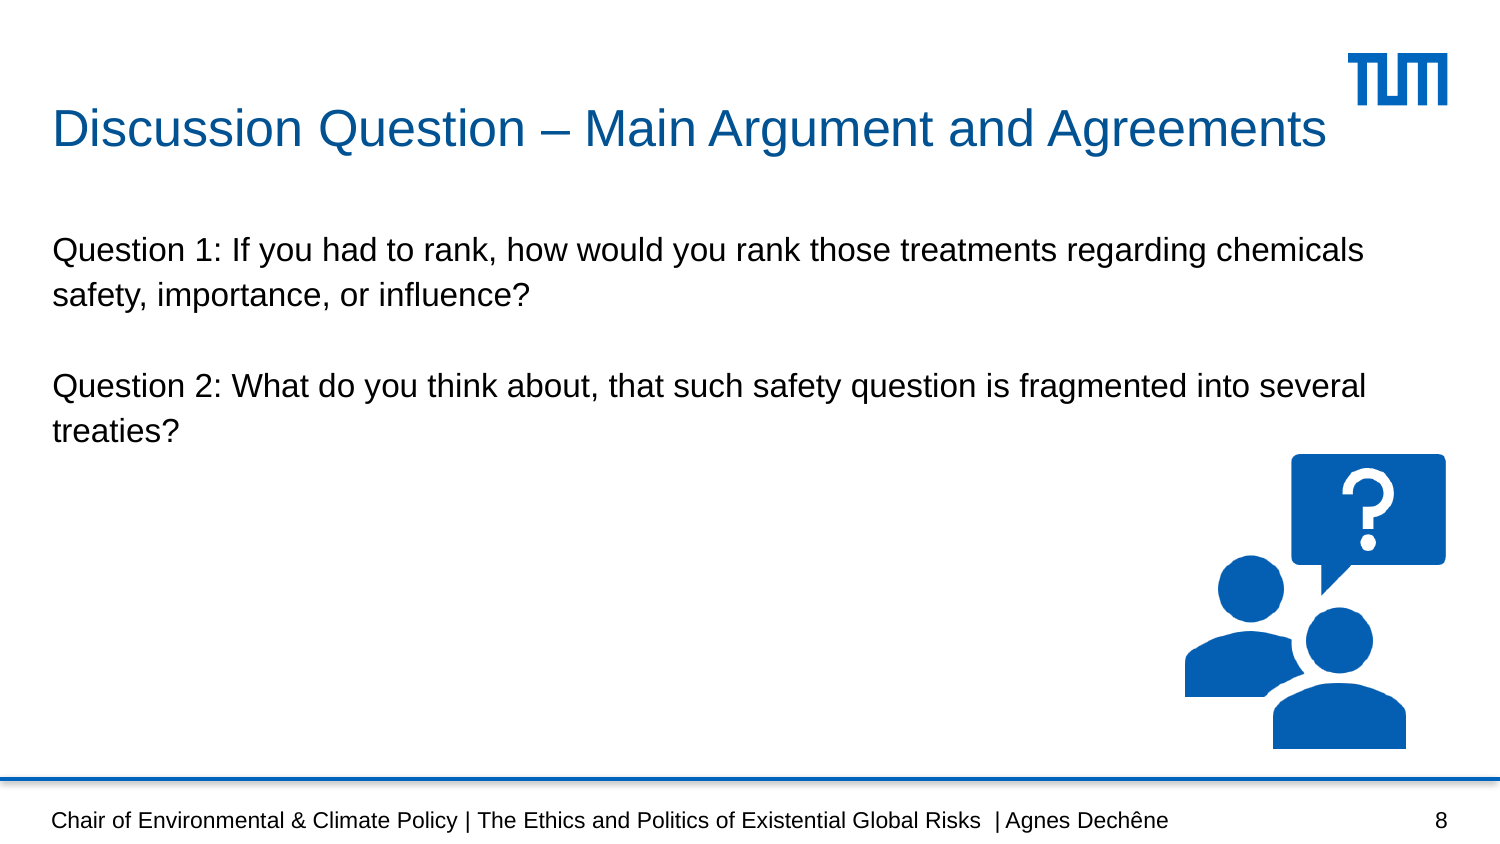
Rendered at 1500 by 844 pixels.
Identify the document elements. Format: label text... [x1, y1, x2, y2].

footer Chair of Environmental & Climate Policy | The Ethics and Politics of Existential Global Risks | Agnes Dechêne [51, 796, 1111, 842]
title Discussion Question – Main Argument and Agreements [52, 89, 1449, 153]
slide_number 8 [1111, 796, 1448, 842]
list Question 1: If you had to rank, how would you rank those treatments regarding chemicals safety, importance, or influence? Question 2: What do you think about, that such safety question is fragmented into several treaties? [52, 221, 1449, 731]
picture [1137, 424, 1492, 779]
